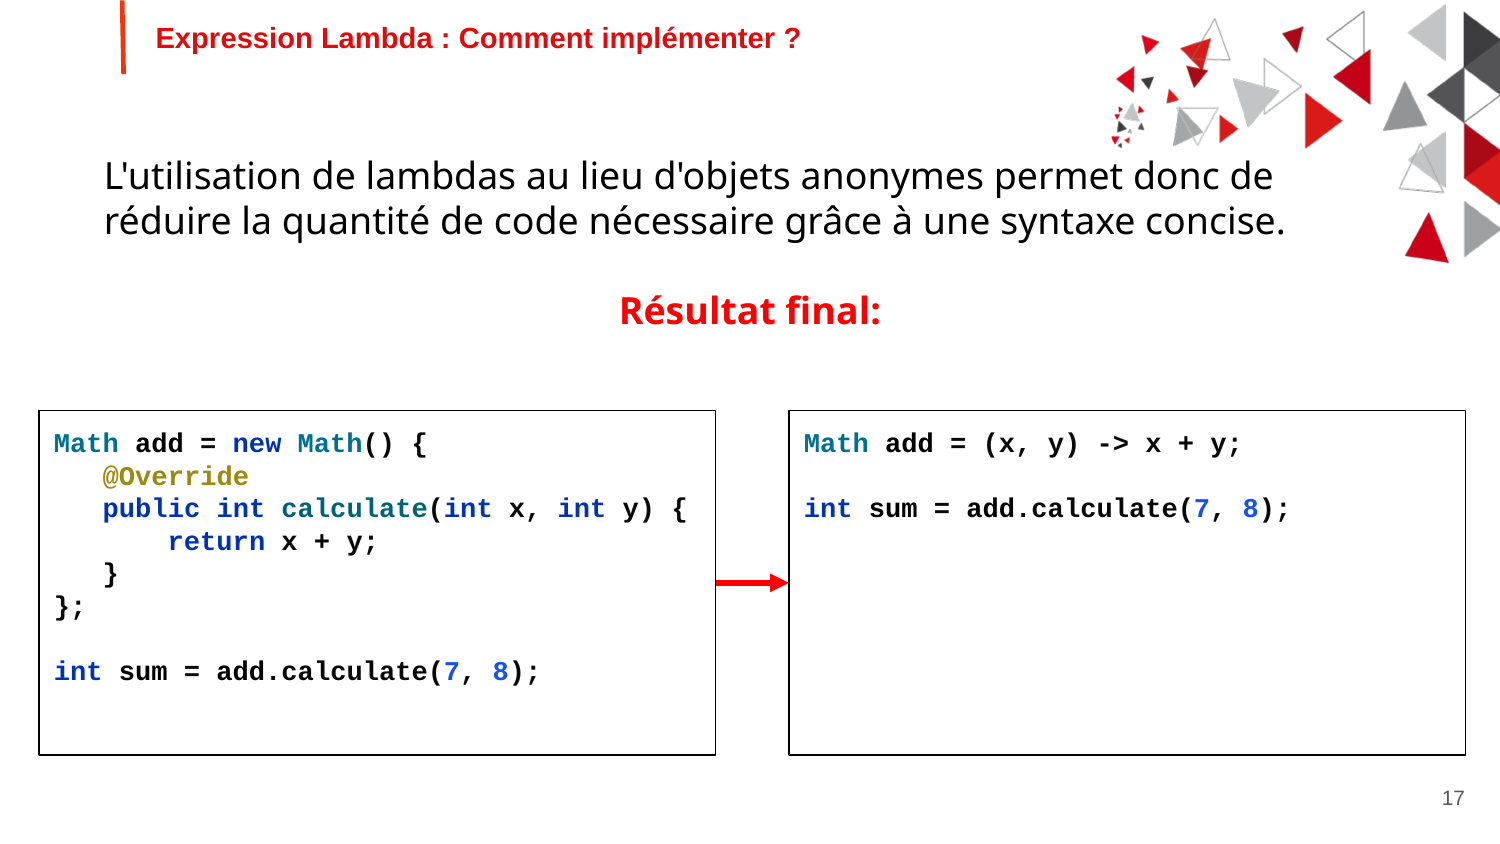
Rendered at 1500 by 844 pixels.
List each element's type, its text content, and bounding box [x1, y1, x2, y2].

text_box Math add = (x, y) -> x + y; int sum = add.calculate(7, 8); [788, 410, 1466, 755]
text_box Math add = new Math() { @Override public int calculate(int x, int y) { return x + y; } }; int sum = add.calculate(7, 8); [38, 410, 716, 755]
picture [1110, 0, 1500, 268]
text_box L'utilisation de lambdas au lieu d'objets anonymes permet donc de réduire la quantité de code nécessaire grâce à une syntaxe concise. Résultat final: [88, 92, 1412, 348]
text_box Expression Lambda : Comment implémenter ? [140, 4, 898, 70]
slide_number ‹#› [1389, 764, 1480, 830]
